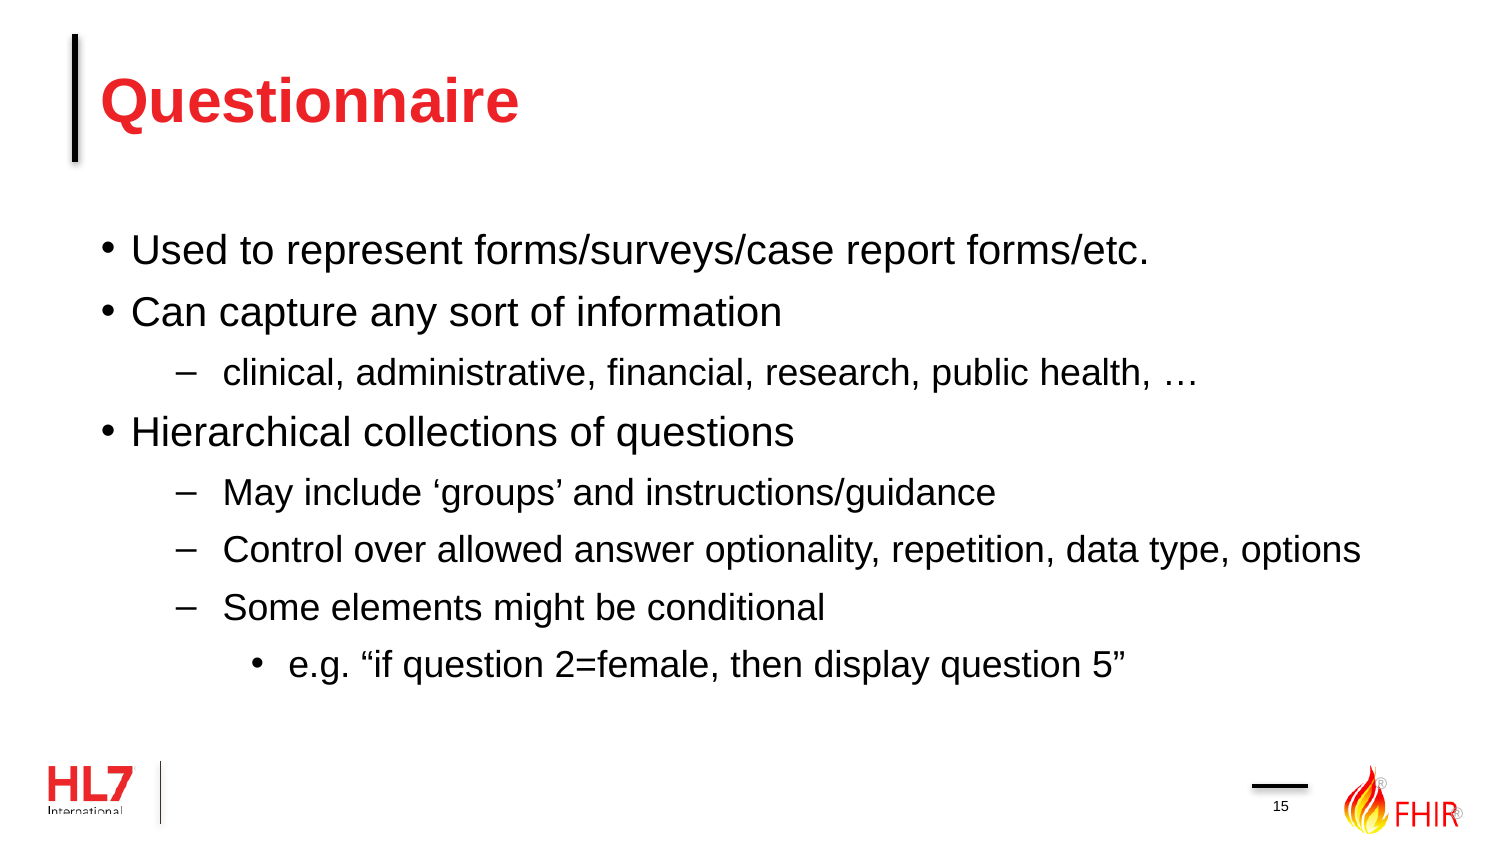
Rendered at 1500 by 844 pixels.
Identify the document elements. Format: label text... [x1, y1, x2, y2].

list Used to represent forms/surveys/case report forms/etc. Can capture any sort of information clinical, administrative, financial, research, public health, … Hierarchical collections of questions May include ‘groups’ and instructions/guidance Control over allowed answer optionality, repetition, data type, options Some elements might be conditional e.g. “if question 2=female, then display question 5” [100, 222, 1451, 731]
title Questionnaire [100, 33, 1451, 163]
picture [1339, 760, 1463, 837]
slide_number 15 [1258, 786, 1304, 814]
